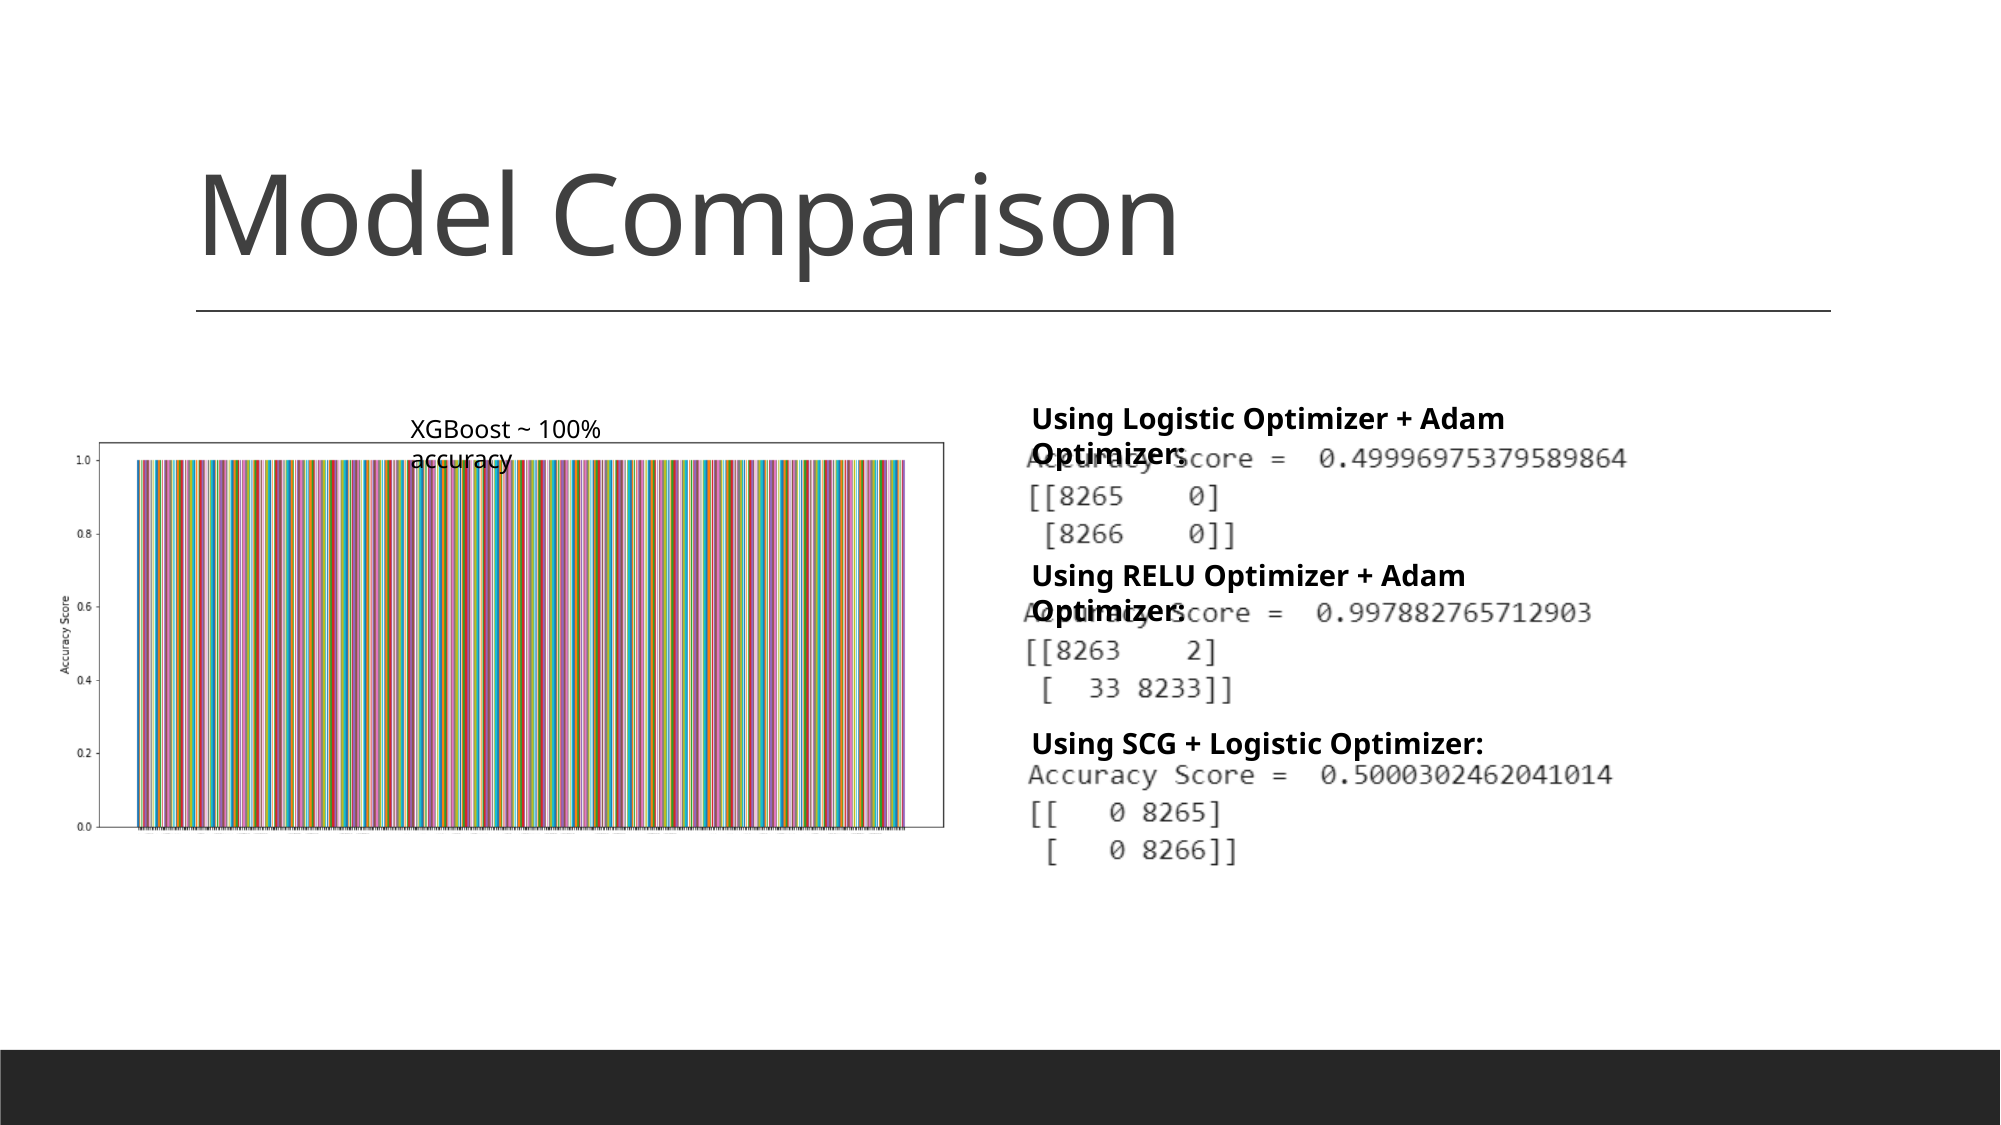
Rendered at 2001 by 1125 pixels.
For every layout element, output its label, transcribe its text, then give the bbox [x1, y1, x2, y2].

text_box XGBoost ~ 100% accuracy [395, 406, 705, 438]
picture [1016, 755, 1624, 876]
text_box Using RELU Optimizer + Adam Optimizer: [1016, 565, 1605, 596]
title Model Comparison [180, 47, 1830, 285]
text_box Using SCG + Logistic Optimizer: [1016, 722, 1605, 754]
picture [1016, 440, 1638, 560]
text_box Using Logistic Optimizer + Adam Optimizer: [1016, 393, 1605, 439]
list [49, 440, 959, 835]
picture [1016, 597, 1605, 716]
